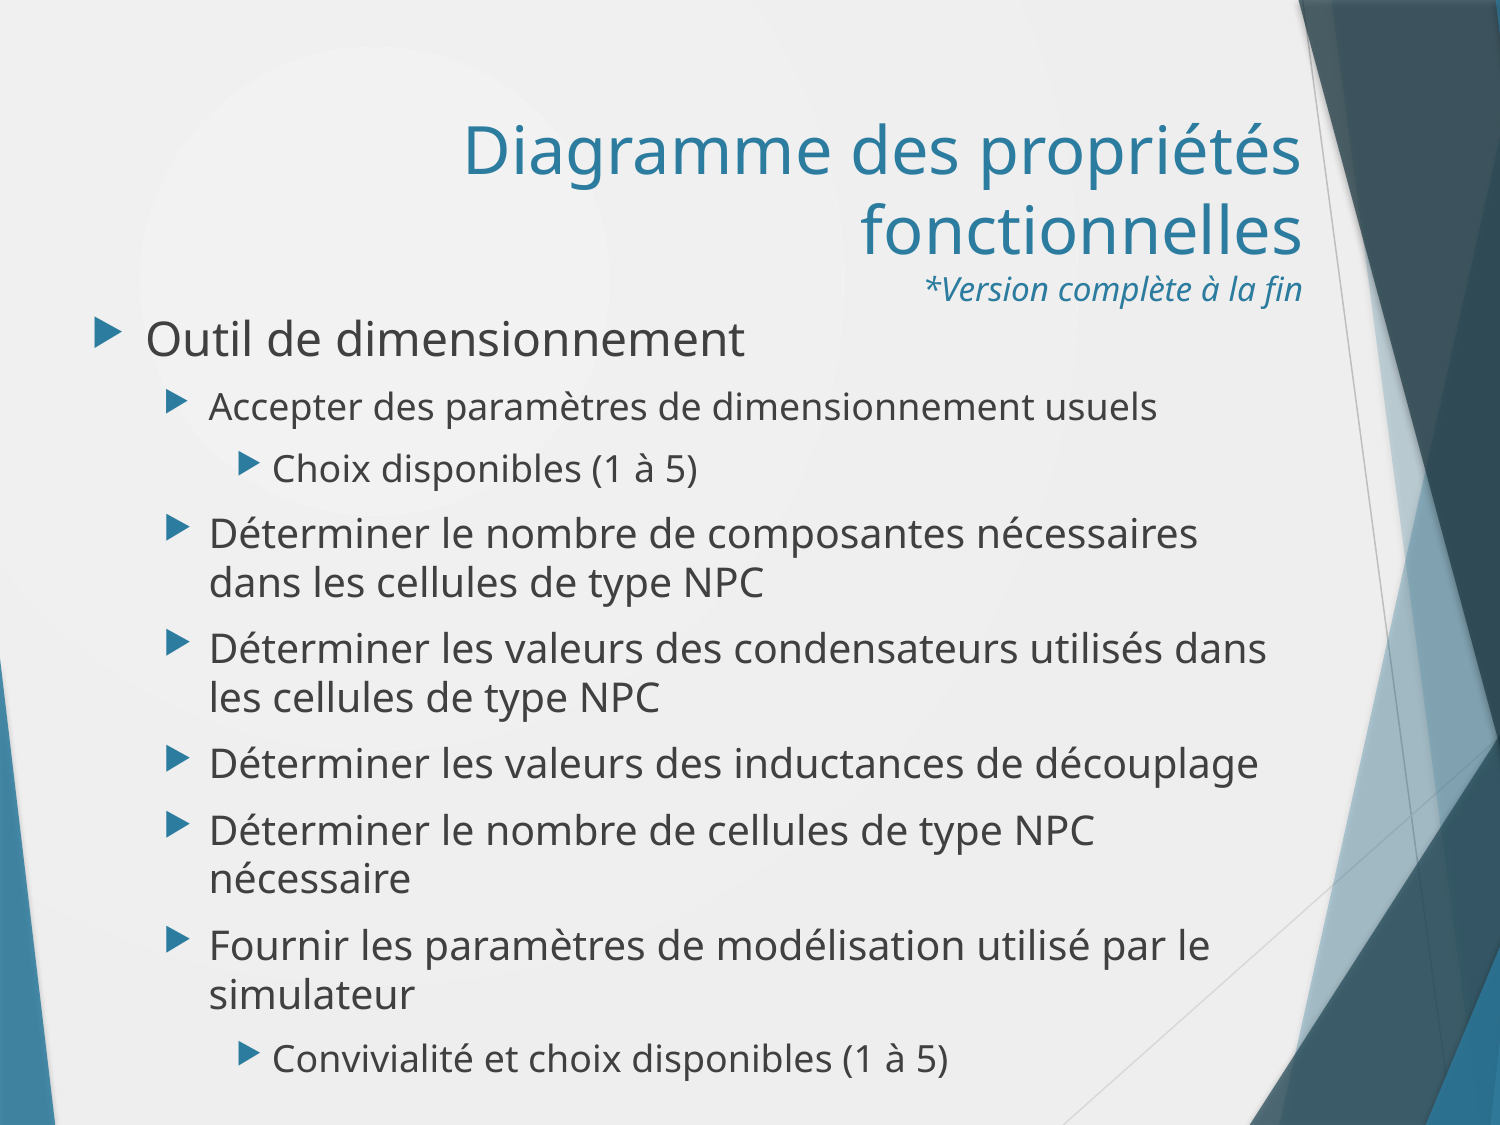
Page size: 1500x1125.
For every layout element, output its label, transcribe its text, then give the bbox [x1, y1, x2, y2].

list Outil de dimensionnement Accepter des paramètres de dimensionnement usuels Choix disponibles (1 à 5) Déterminer le nombre de composantes nécessaires dans les cellules de type NPC Déterminer les valeurs des condensateurs utilisés dans les cellules de type NPC Déterminer les valeurs des inductances de découplage Déterminer le nombre de cellules de type NPC nécessaire Fournir les paramètres de modélisation utilisé par le simulateur Convivialité et choix disponibles (1 à 5) [76, 301, 1318, 1091]
title Diagramme des propriétés fonctionnelles *Version complète à la fin [17, 99, 1319, 317]
